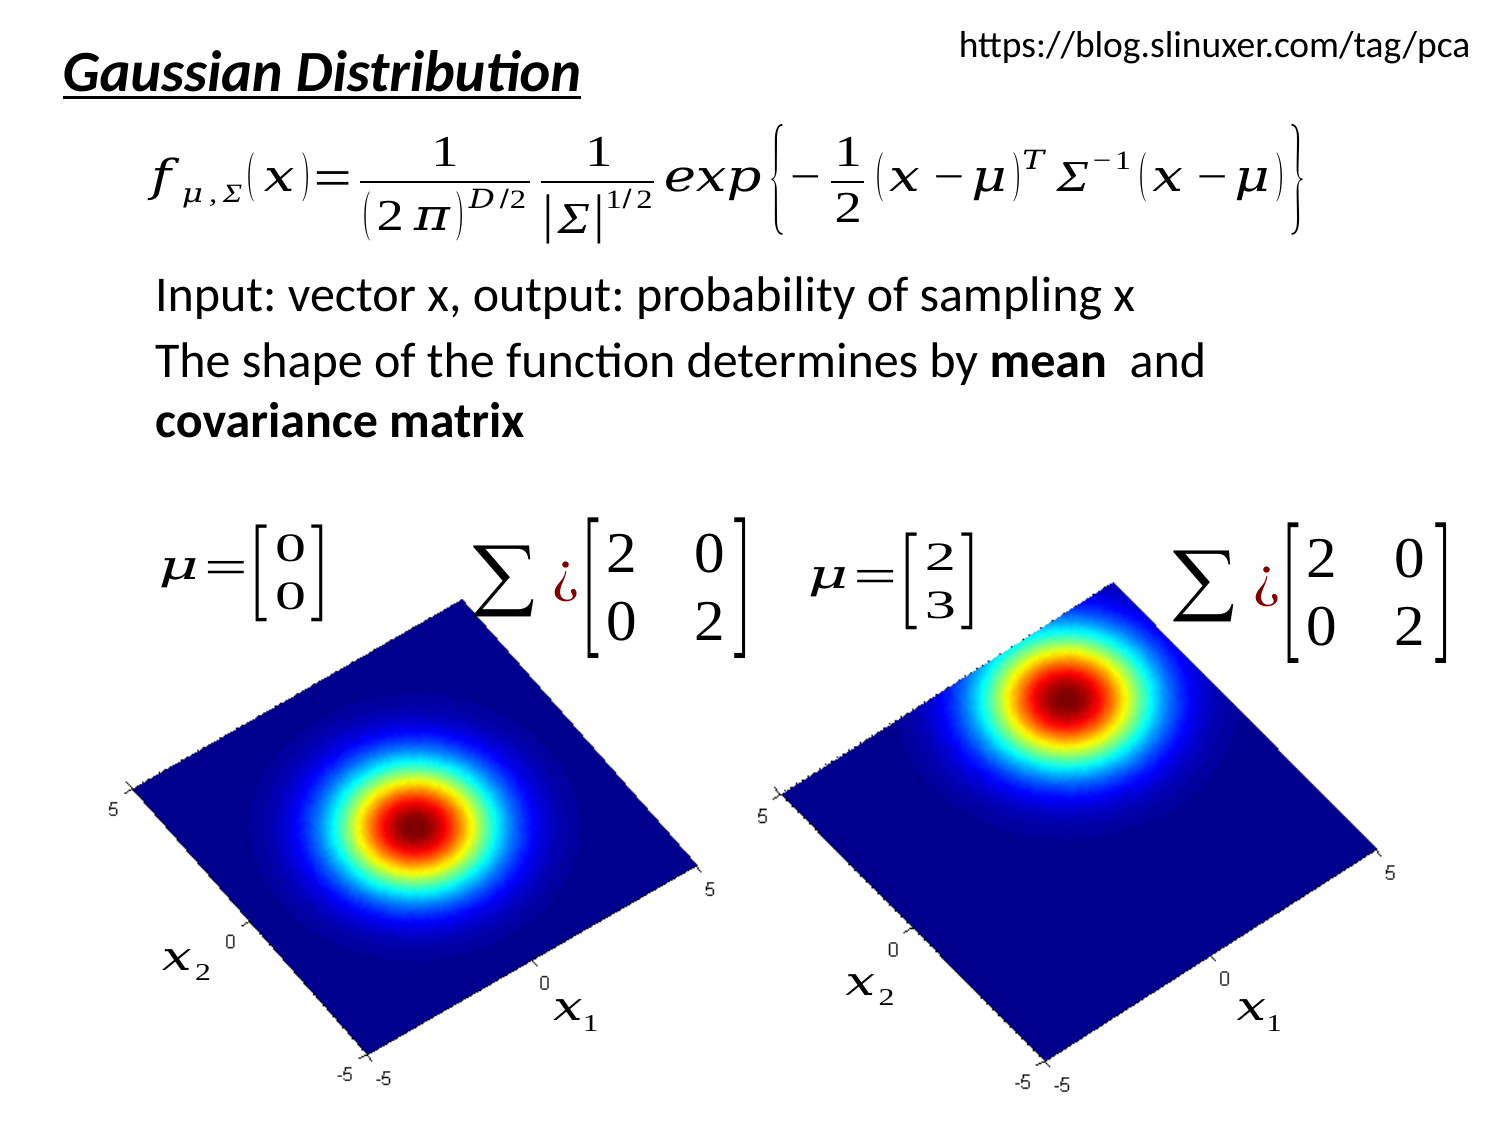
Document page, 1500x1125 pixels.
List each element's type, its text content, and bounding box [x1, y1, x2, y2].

text_box https://blog.slinuxer.com/tag/pca [944, 12, 1486, 73]
text_box Gaussian Distribution [47, 26, 597, 111]
picture [101, 578, 1434, 1108]
text_box Input: vector x, output: probability of sampling x [140, 254, 1239, 329]
